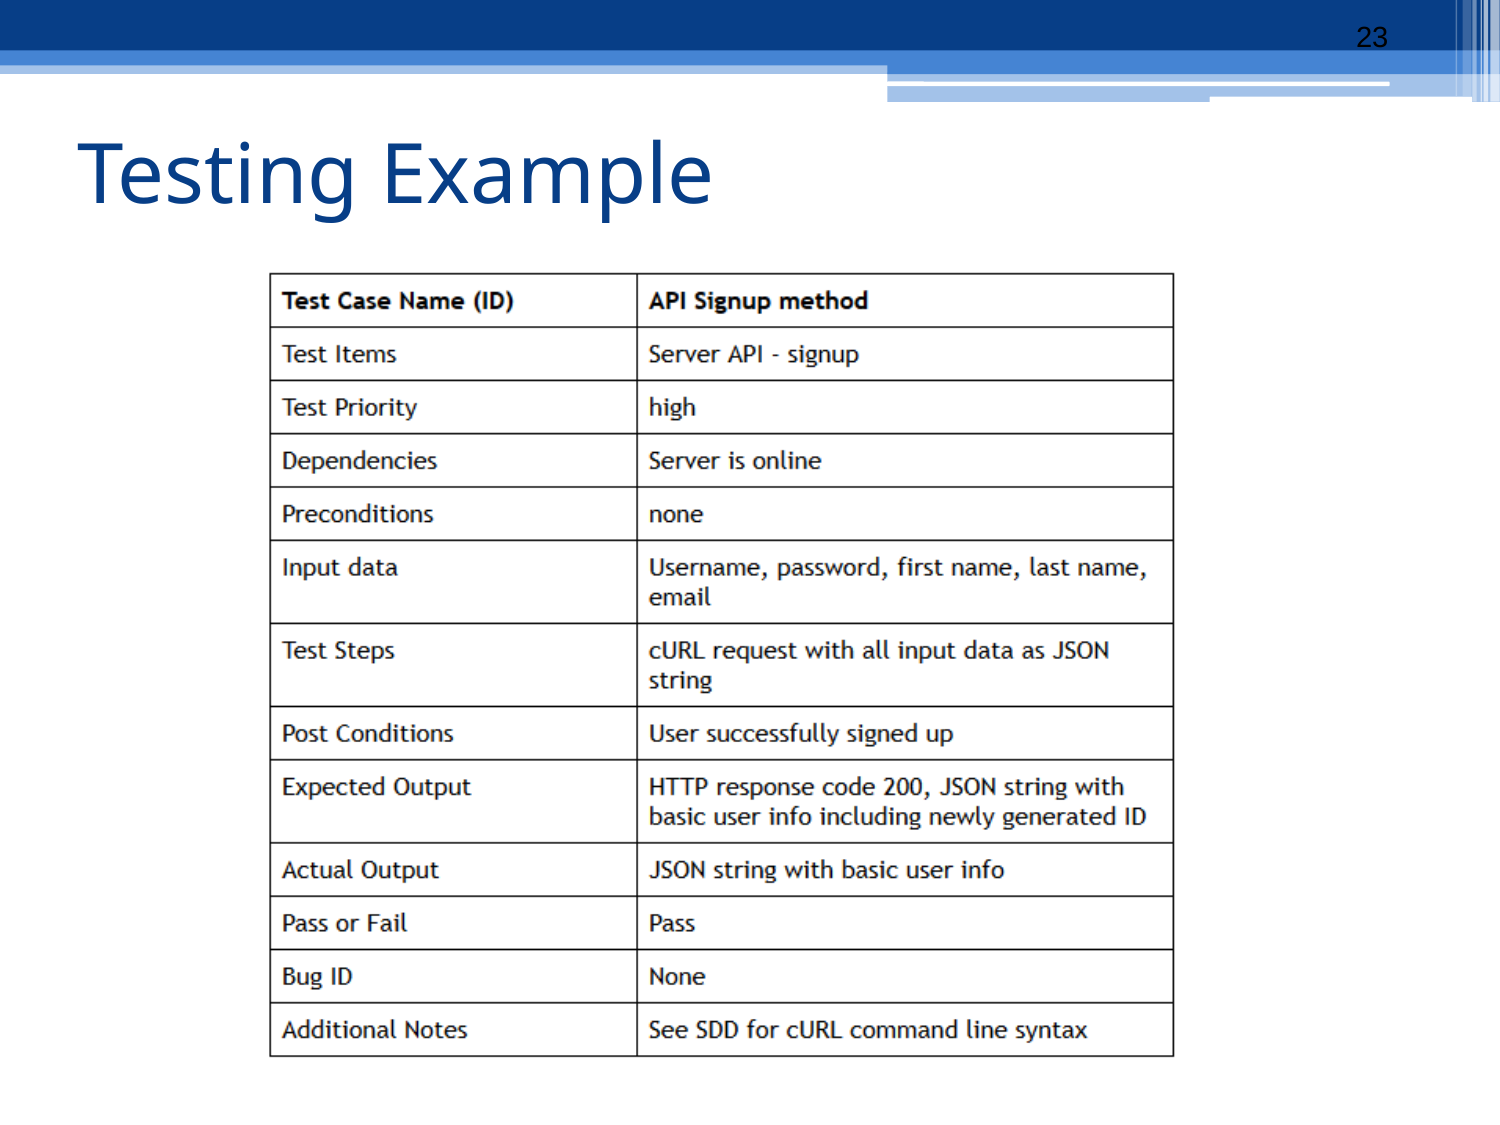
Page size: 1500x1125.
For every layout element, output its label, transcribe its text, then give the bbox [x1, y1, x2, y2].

slide_number ‹#› [1341, 0, 1466, 61]
picture [253, 266, 1177, 1066]
title Testing Example [62, 82, 1413, 258]
